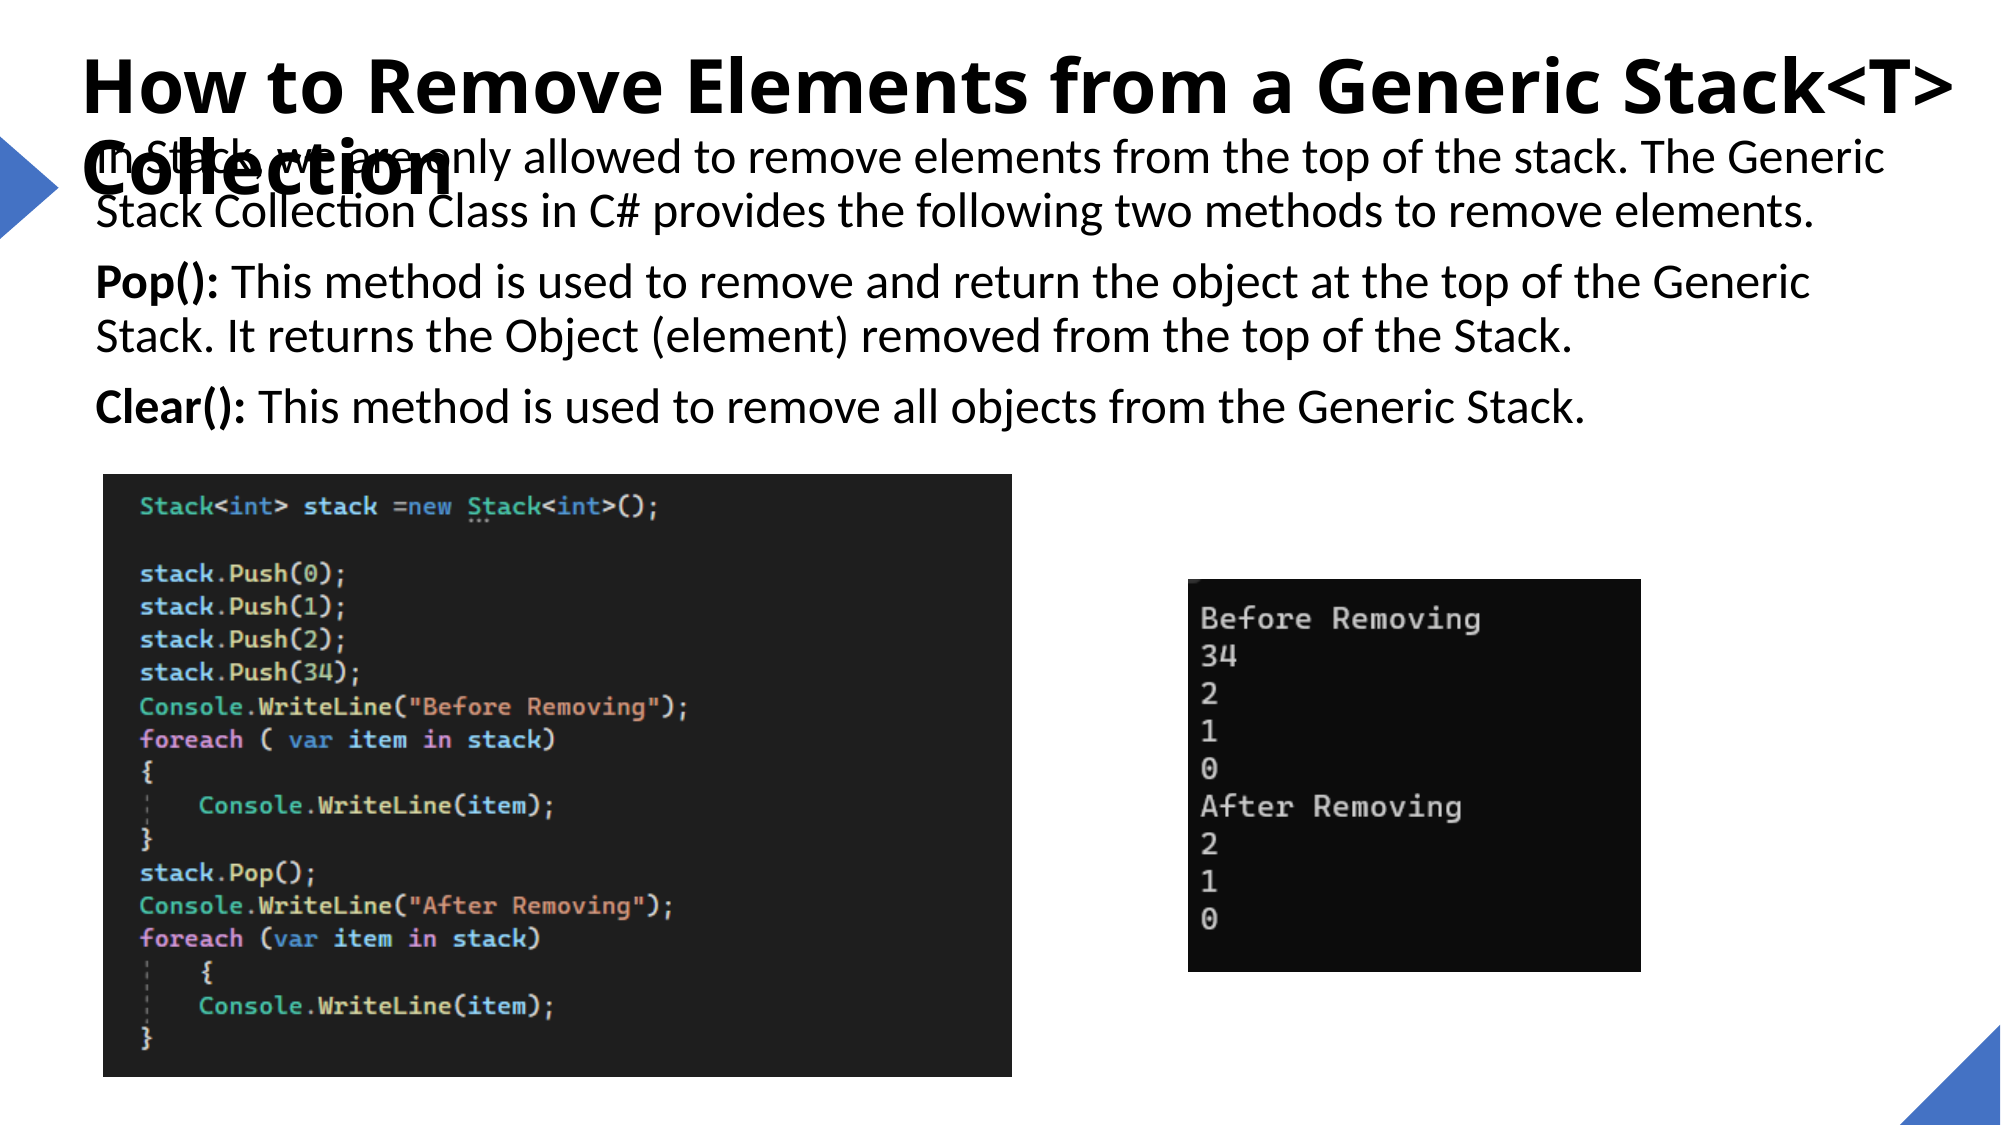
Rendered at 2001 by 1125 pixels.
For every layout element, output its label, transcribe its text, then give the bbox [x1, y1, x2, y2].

list In Stack, we are only allowed to remove elements from the top of the stack. The Generic Stack Collection Class in C# provides the following two methods to remove elements. Pop(): This method is used to remove and return the object at the top of the Generic Stack. It returns the Object (element) removed from the top of the Stack. Clear(): This method is used to remove all objects from the Generic Stack. [70, 130, 1925, 1015]
picture [103, 474, 1012, 1077]
title How to Remove Elements from a Generic Stack<T> Collection [80, 48, 2000, 156]
picture [1188, 579, 1641, 972]
